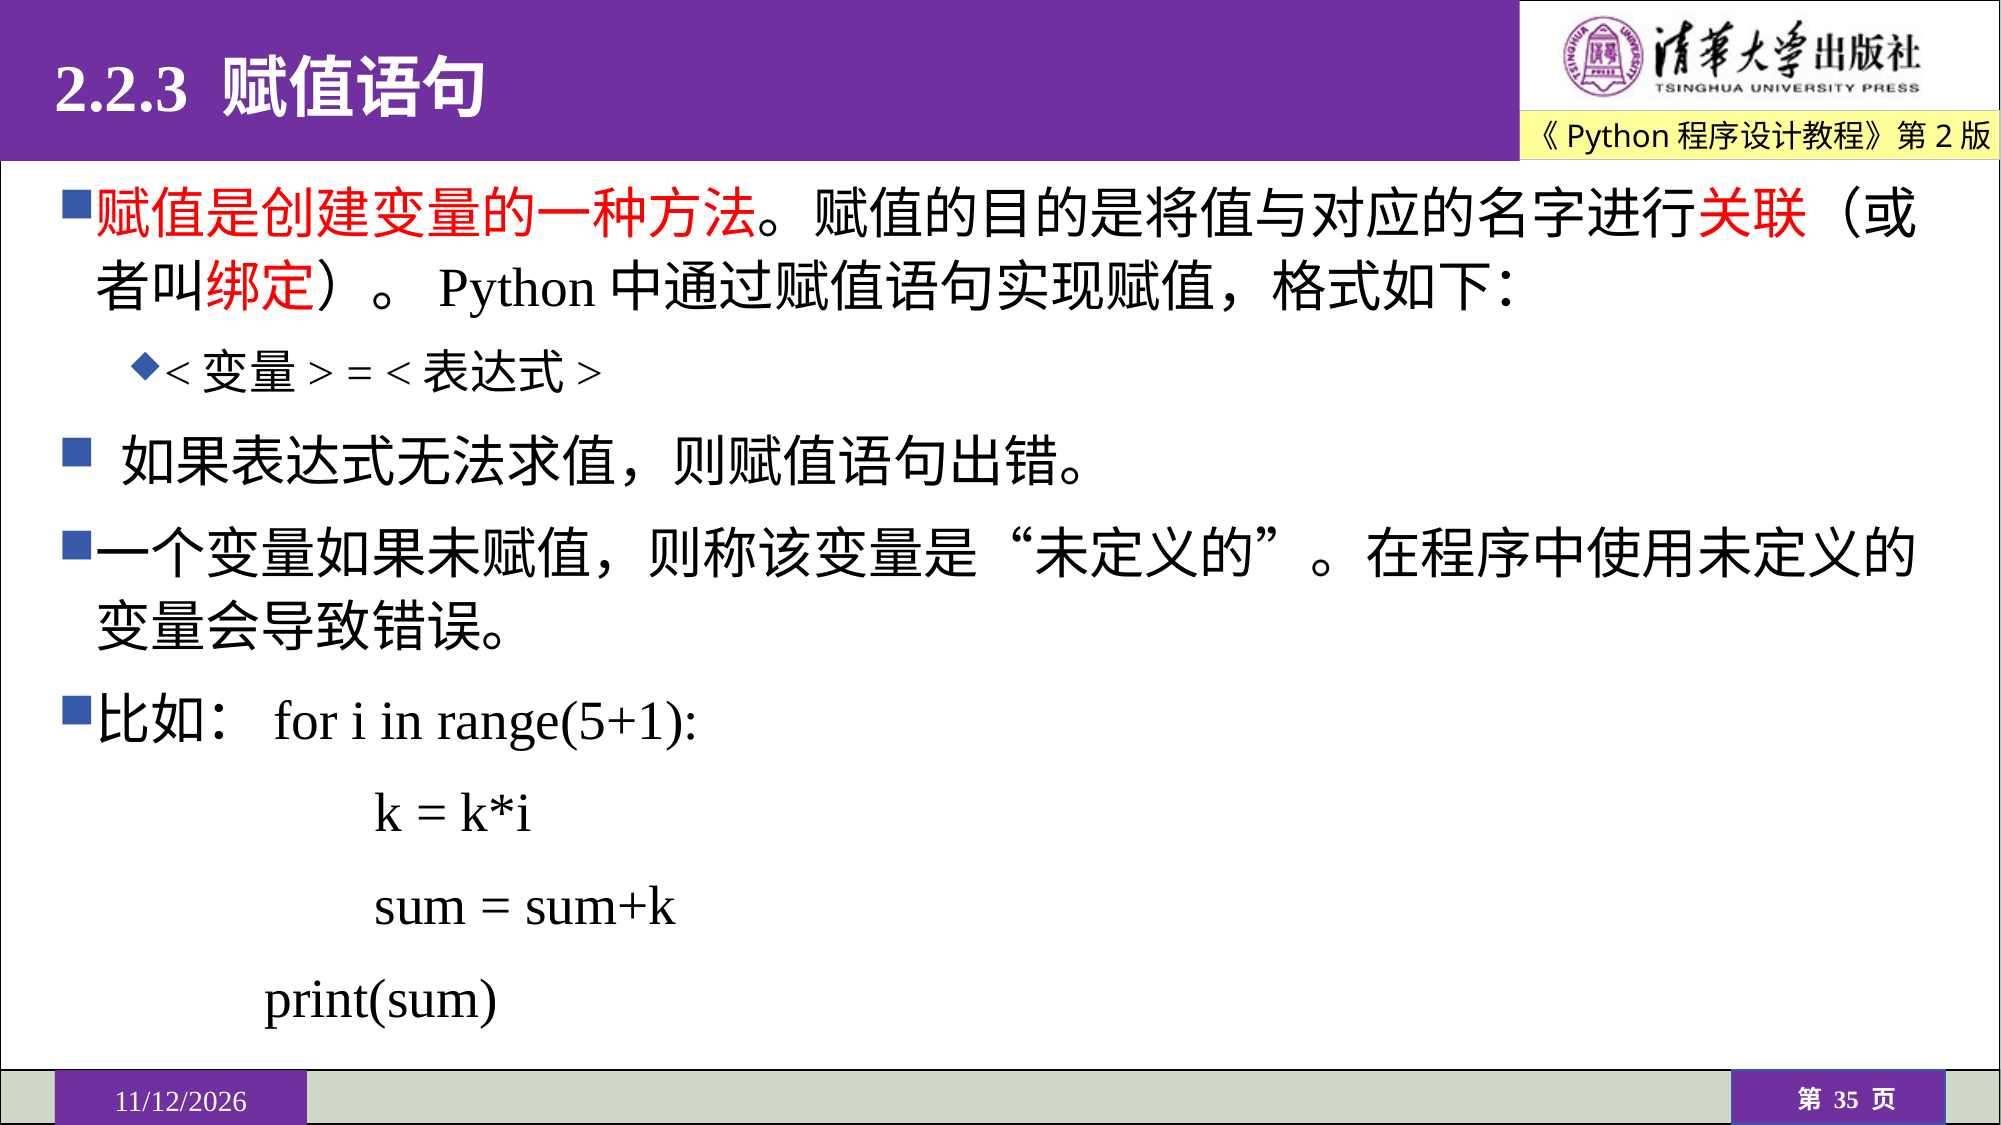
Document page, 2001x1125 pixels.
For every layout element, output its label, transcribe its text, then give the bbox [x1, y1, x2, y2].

picture [1559, 11, 1946, 102]
title 2.2.3 赋值语句 [54, 0, 1520, 161]
list 赋值是创建变量的一种方法。赋值的目的是将值与对应的名字进行关联（或者叫绑定）。Python中通过赋值语句实现赋值，格式如下： <变量> = <表达式> 如果表达式无法求值，则赋值语句出错。 一个变量如果未赋值，则称该变量是“未定义的”。在程序中使用未定义的变量会导致错误。 比如：for i in range(5+1): k = k*i sum = sum+k print(sum) [43, 163, 1934, 1041]
